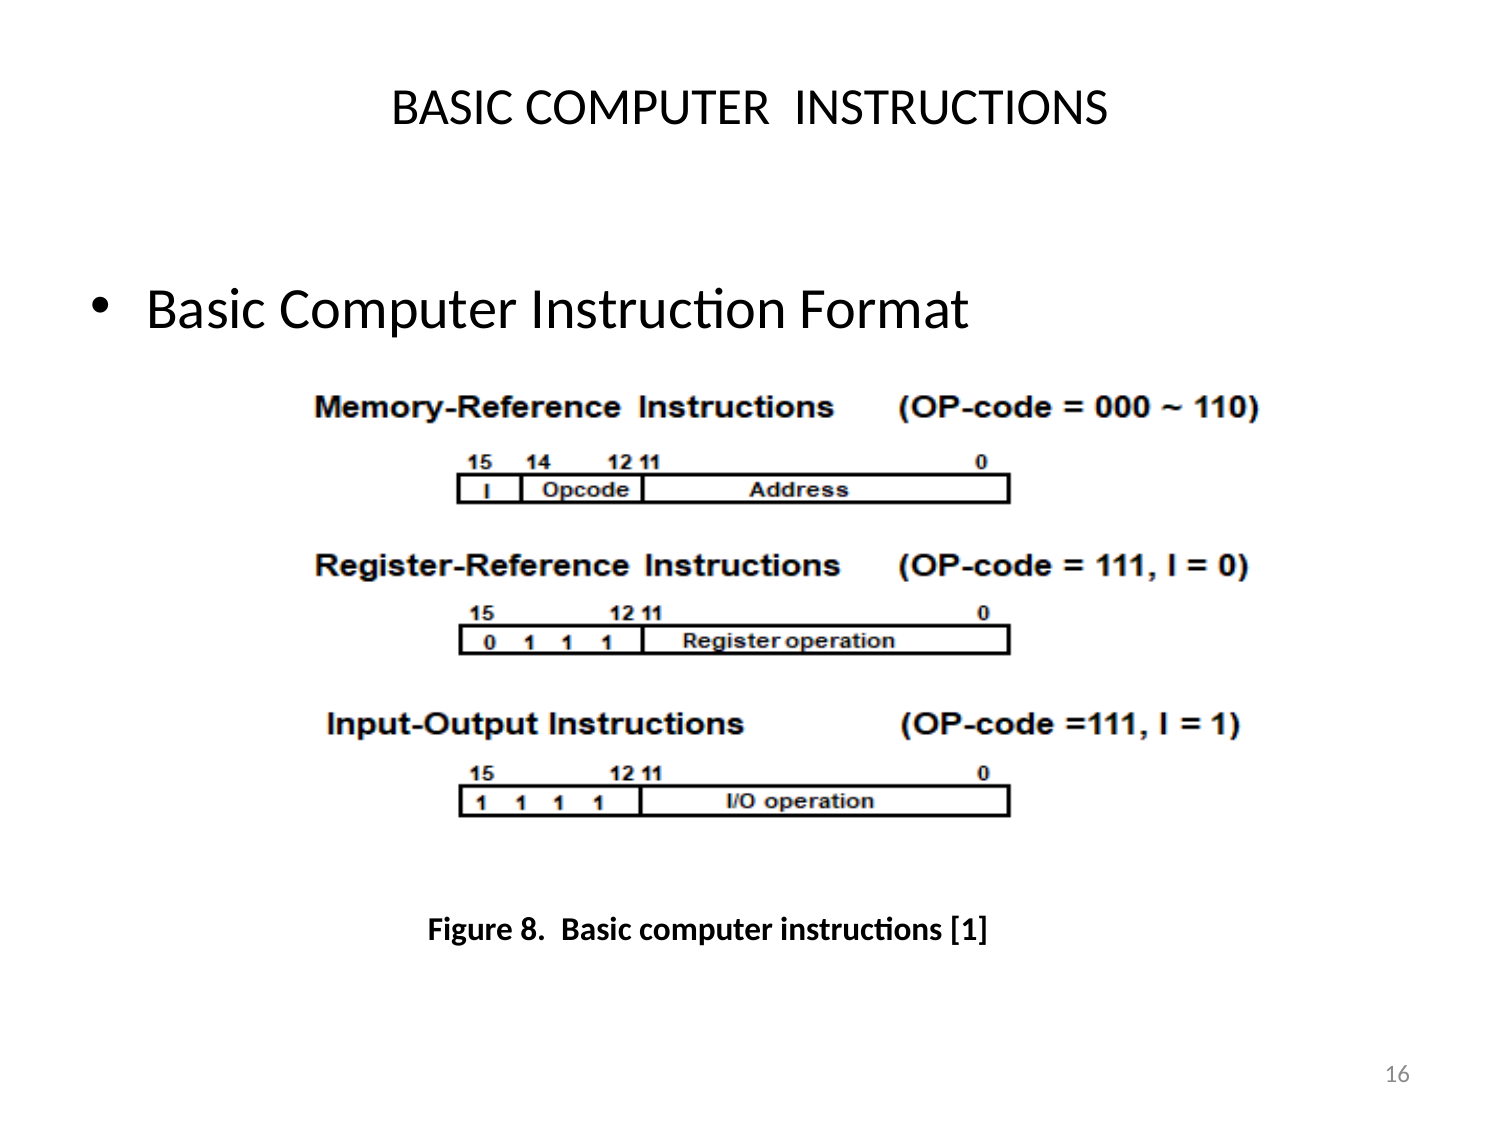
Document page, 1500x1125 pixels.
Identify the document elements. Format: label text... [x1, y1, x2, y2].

title BASIC COMPUTER INSTRUCTIONS [75, 45, 1425, 163]
picture [274, 359, 1301, 838]
text_box Figure 8. Basic computer instructions [1] [362, 899, 1063, 955]
slide_number 16 [1074, 1042, 1425, 1103]
list Basic Computer Instruction Format [75, 262, 1425, 1005]
